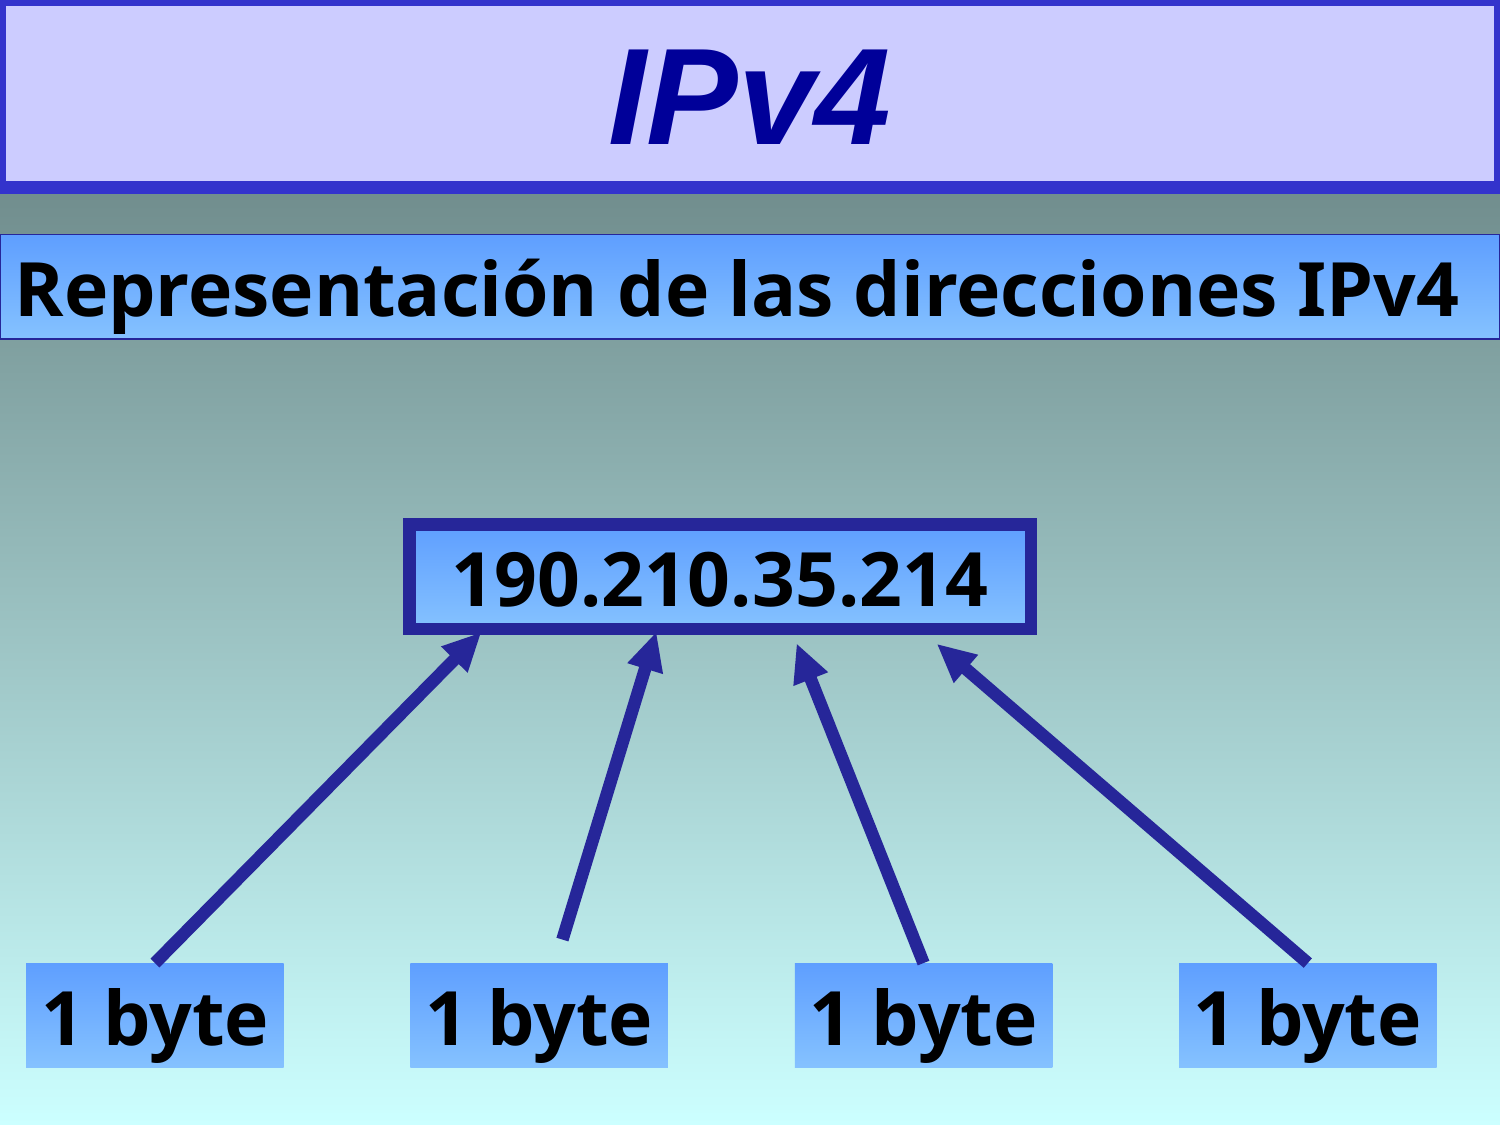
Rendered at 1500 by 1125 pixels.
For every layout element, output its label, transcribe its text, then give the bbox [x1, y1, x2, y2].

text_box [0, 234, 1500, 1091]
title IPv4 [0, 0, 1500, 188]
